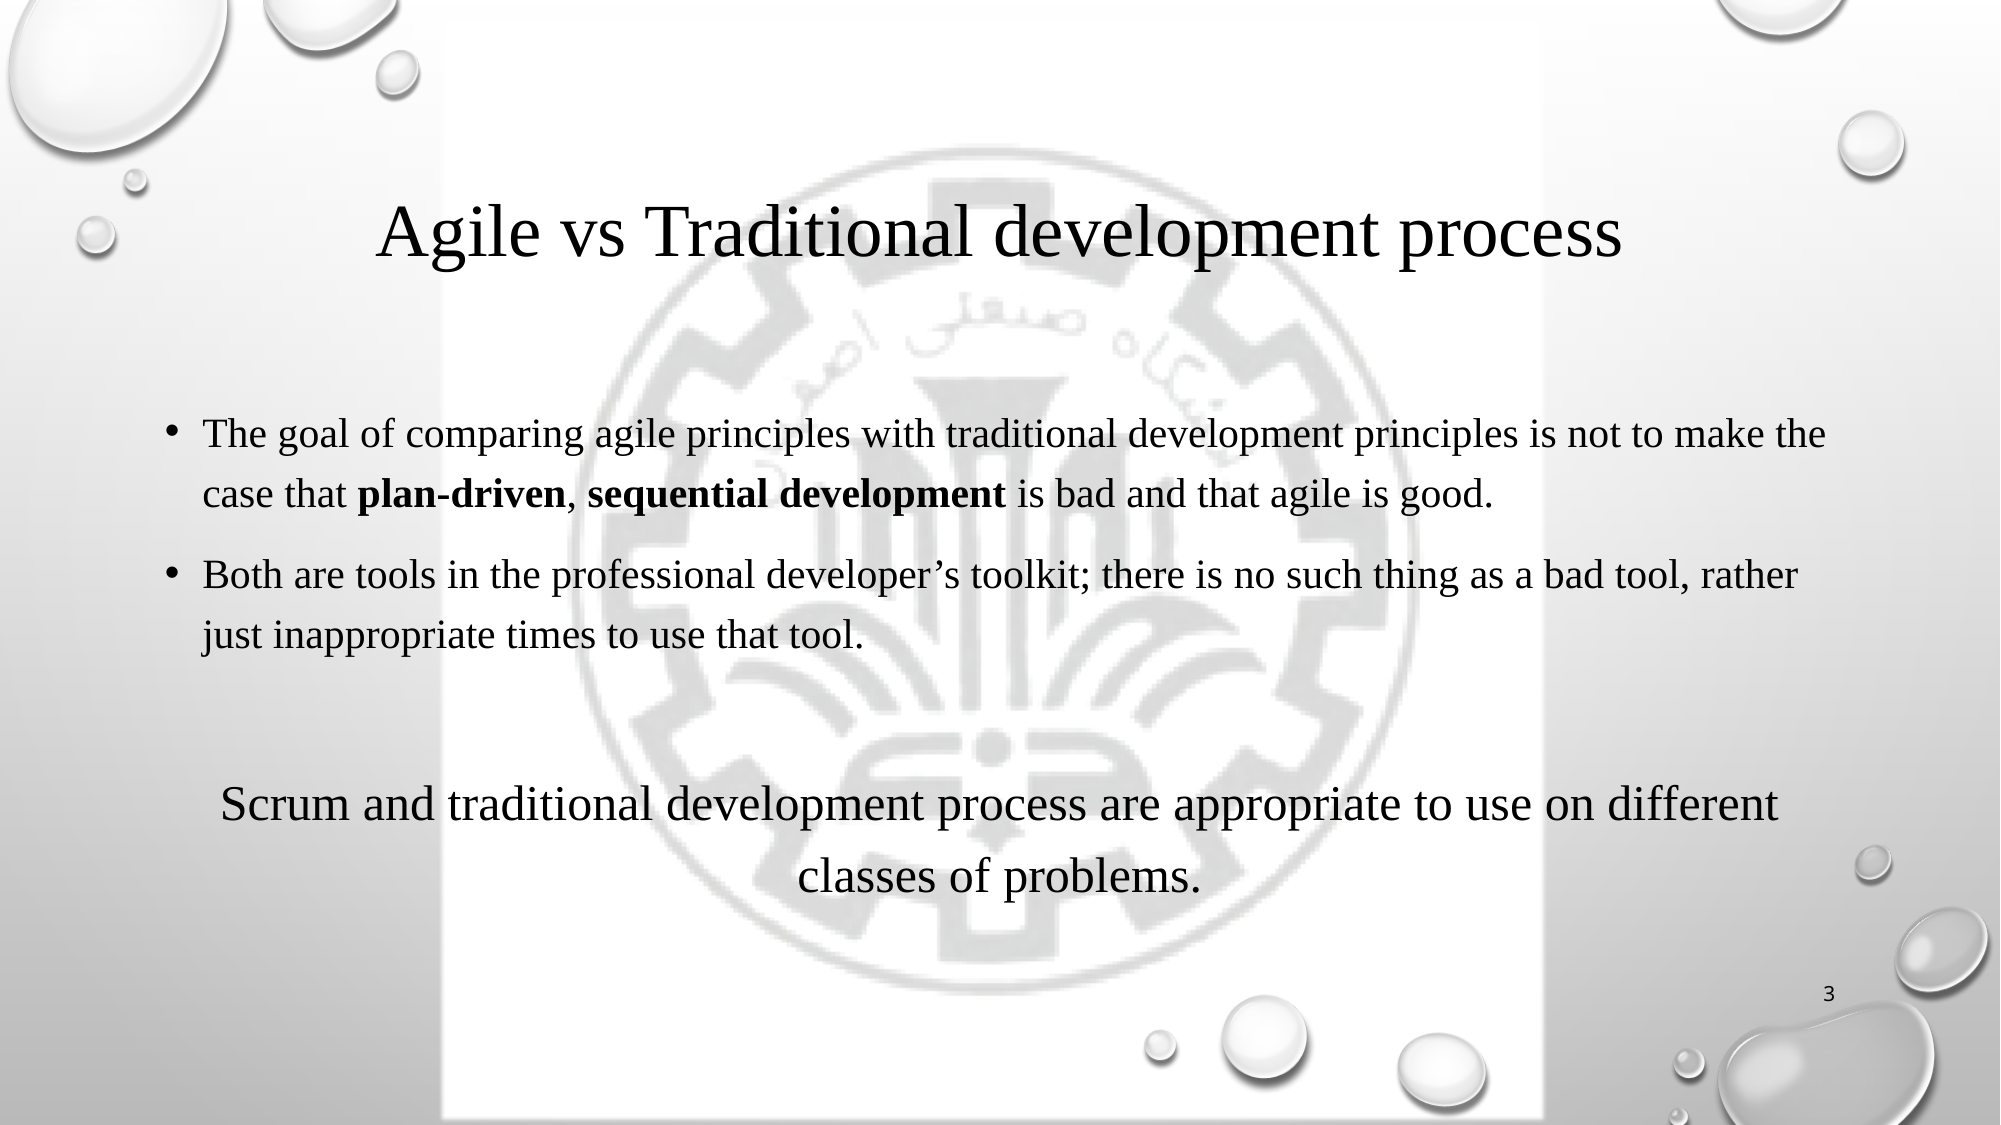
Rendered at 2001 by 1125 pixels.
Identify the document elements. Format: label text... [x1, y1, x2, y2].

picture [0, 0, 2000, 1125]
slide_number 3 [1724, 965, 1851, 1025]
list The goal of comparing agile principles with traditional development principles is not to make the case that plan-driven, sequential development is bad and that agile is good. Both are tools in the professional developer’s toolkit; there is no such thing as a bad tool, rather just inappropriate times to use that tool. Scrum and traditional development process are appropriate to use on different classes of problems. [149, 388, 1850, 950]
title Agile vs Traditional development process [149, 101, 1851, 364]
